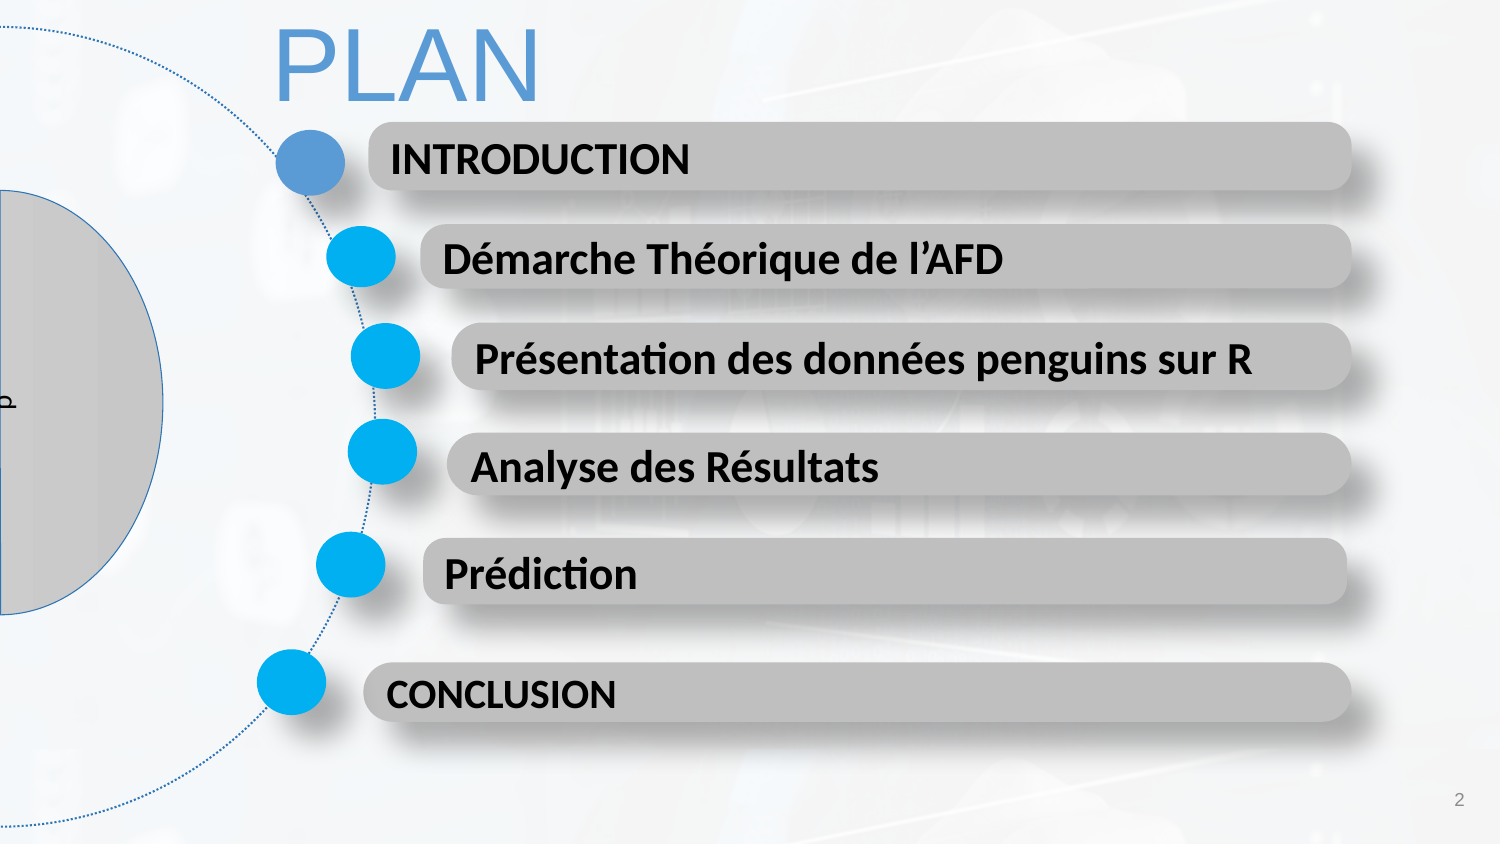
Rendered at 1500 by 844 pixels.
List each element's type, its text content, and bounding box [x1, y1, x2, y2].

text_box Démarche Théorique de l’AFD [419, 223, 1353, 290]
text_box [346, 417, 419, 486]
text_box [0, 25, 377, 828]
text_box [325, 224, 397, 289]
slide_number 2 [1389, 768, 1480, 830]
text_box INTRODUCTION [367, 120, 1353, 192]
text_box [315, 530, 387, 599]
text_box Analyse des Résultats [445, 431, 1353, 497]
text_box [349, 321, 422, 390]
text_box Présentation des données penguins sur R [450, 321, 1353, 392]
text_box CONCLUSION [363, 661, 1353, 723]
text_box Prédiction [422, 536, 1348, 606]
text_box [255, 648, 328, 717]
text_box PLAN [191, 0, 623, 130]
text_box [274, 130, 347, 197]
